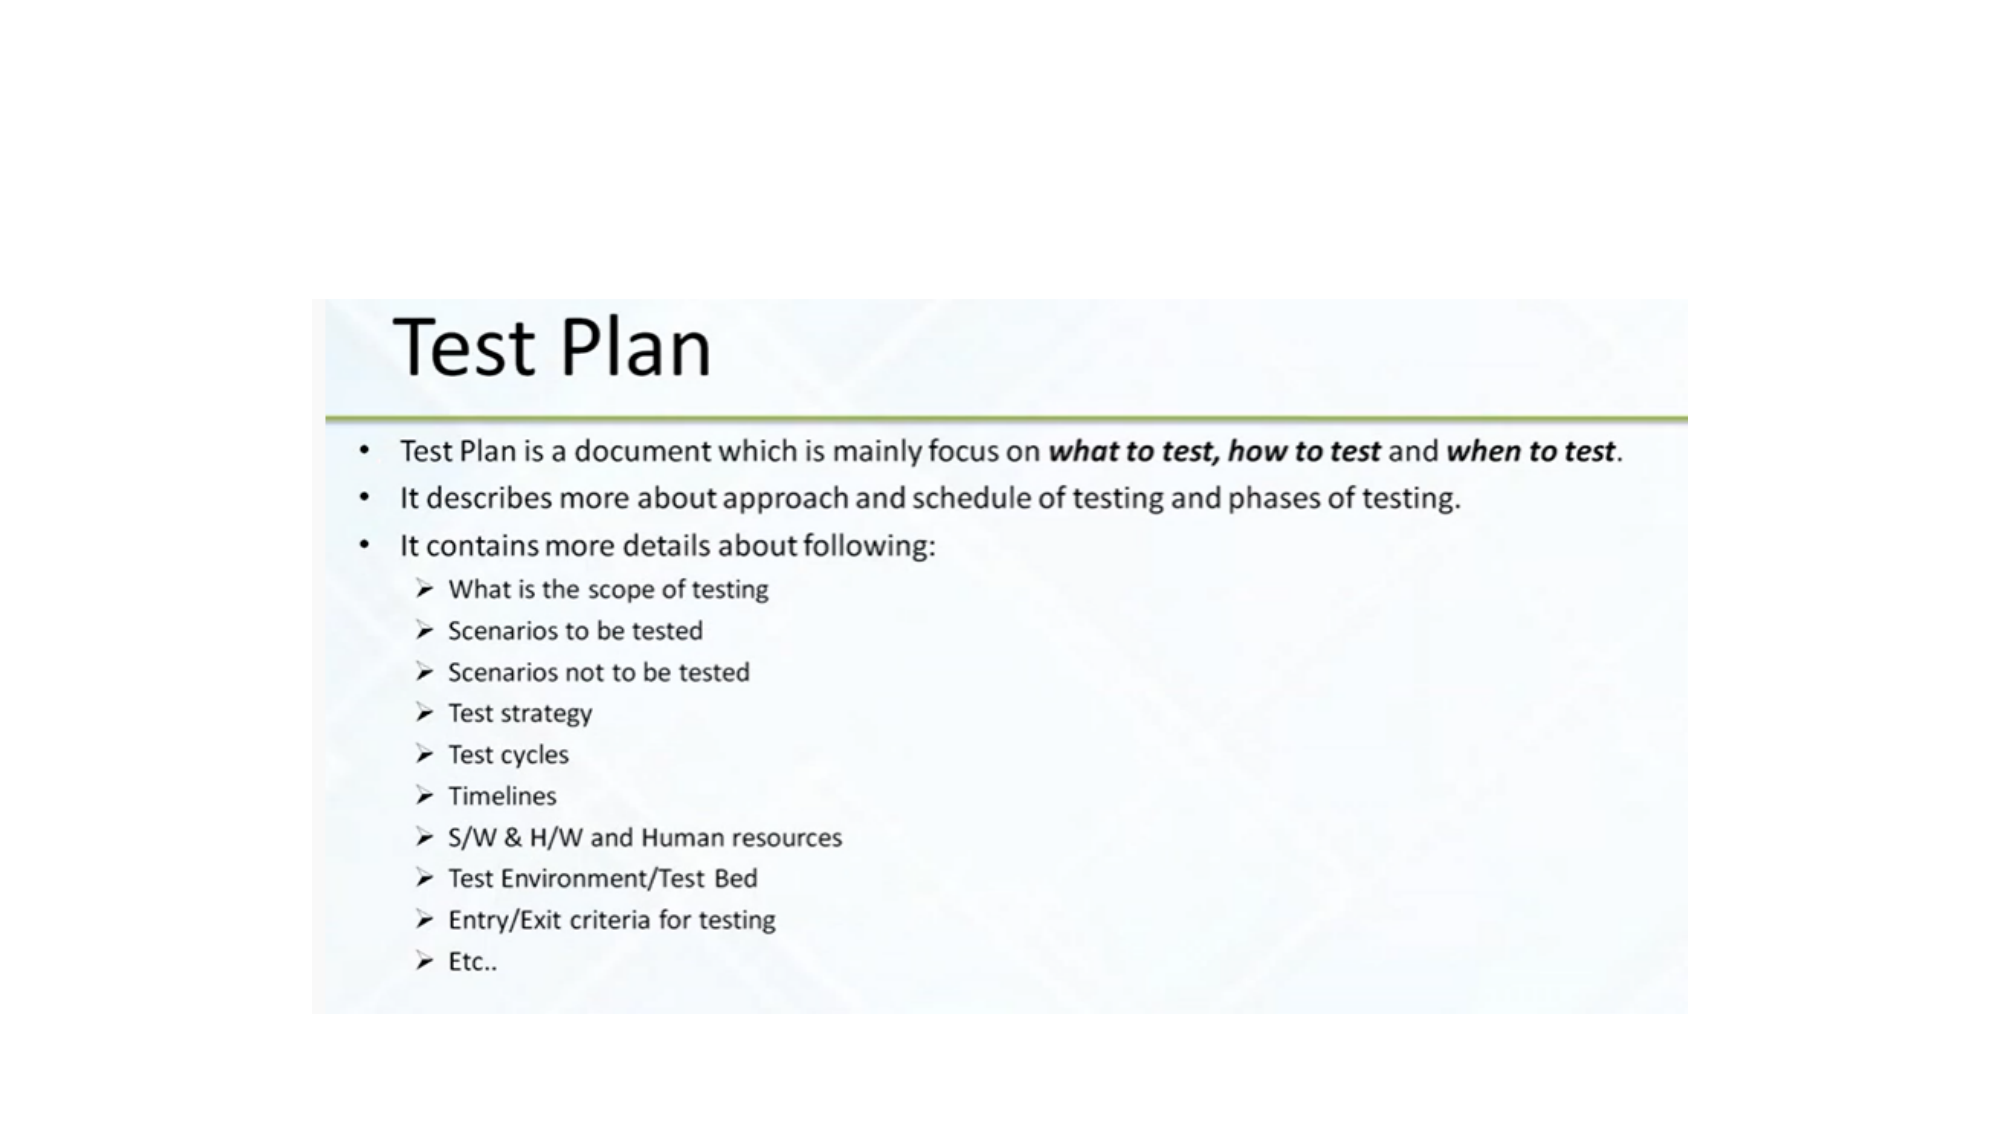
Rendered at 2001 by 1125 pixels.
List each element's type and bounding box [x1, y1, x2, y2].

list [312, 299, 1688, 1014]
